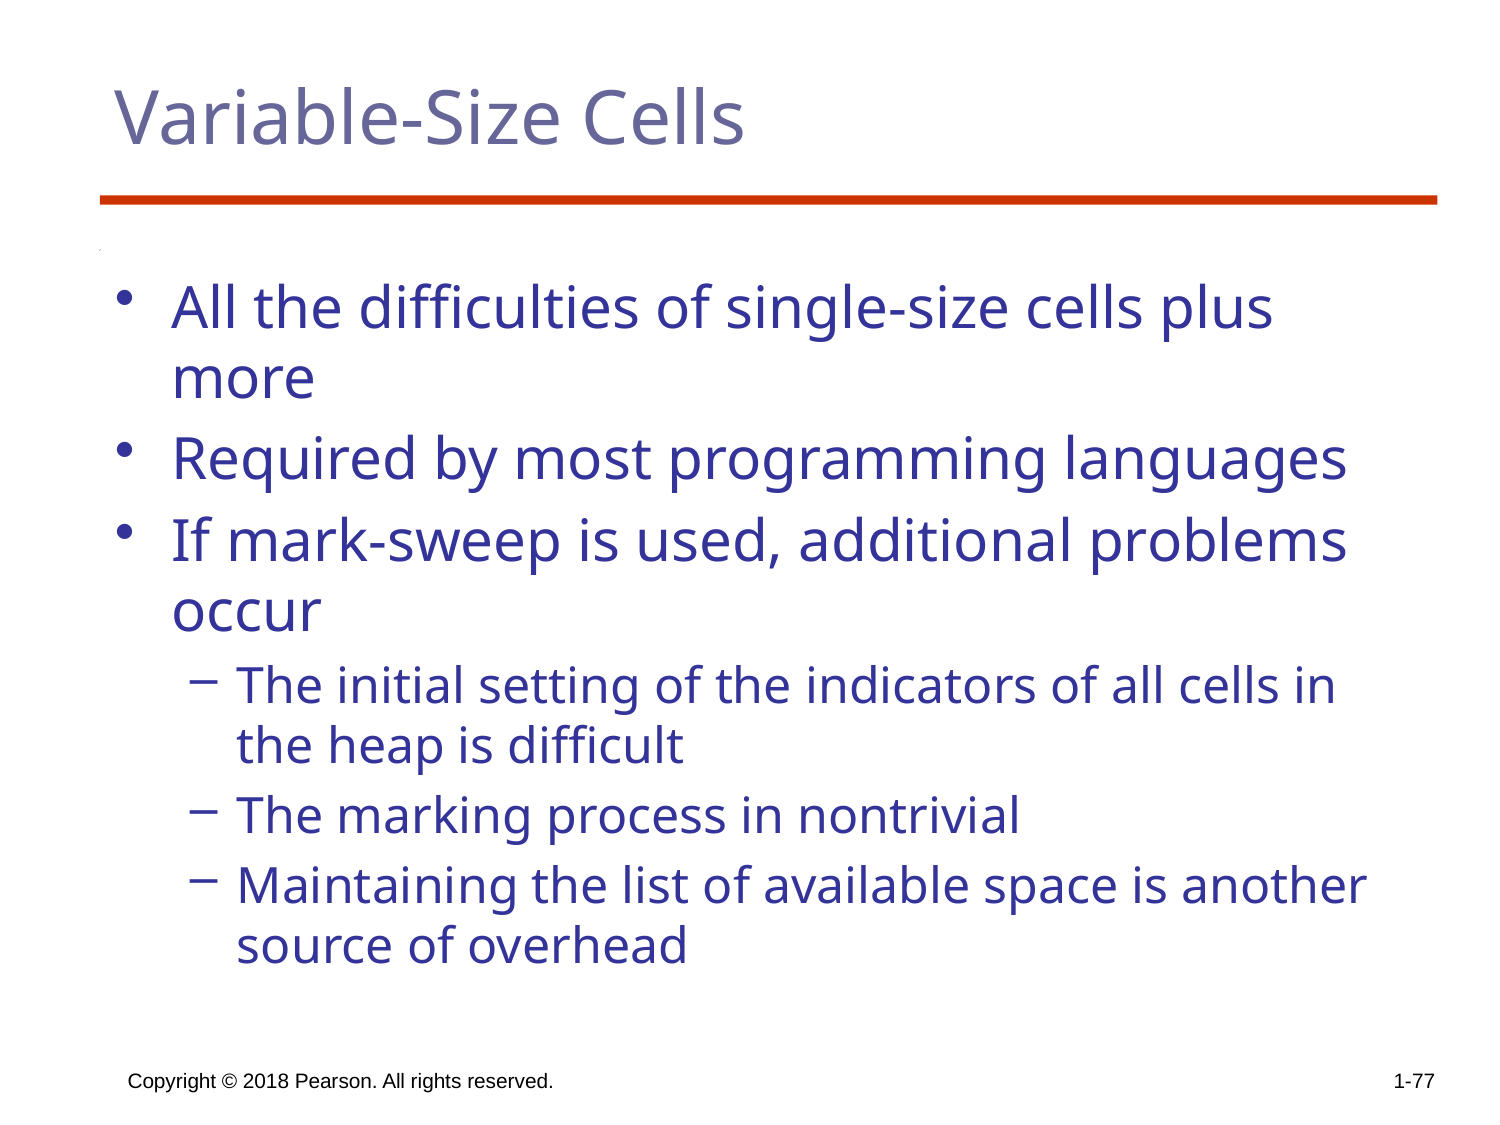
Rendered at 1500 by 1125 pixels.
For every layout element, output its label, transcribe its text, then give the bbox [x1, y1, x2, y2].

slide_number 1-77 [1137, 1024, 1451, 1101]
title Variable-Size Cells [99, 62, 1438, 250]
footer Copyright © 2018 Pearson. All rights reserved. [112, 1024, 801, 1101]
list All the difficulties of single-size cells plus more Required by most programming languages If mark-sweep is used, additional problems occur The initial setting of the indicators of all cells in the heap is difficult The marking process in nontrivial Maintaining the list of available space is another source of overhead [99, 262, 1438, 1013]
